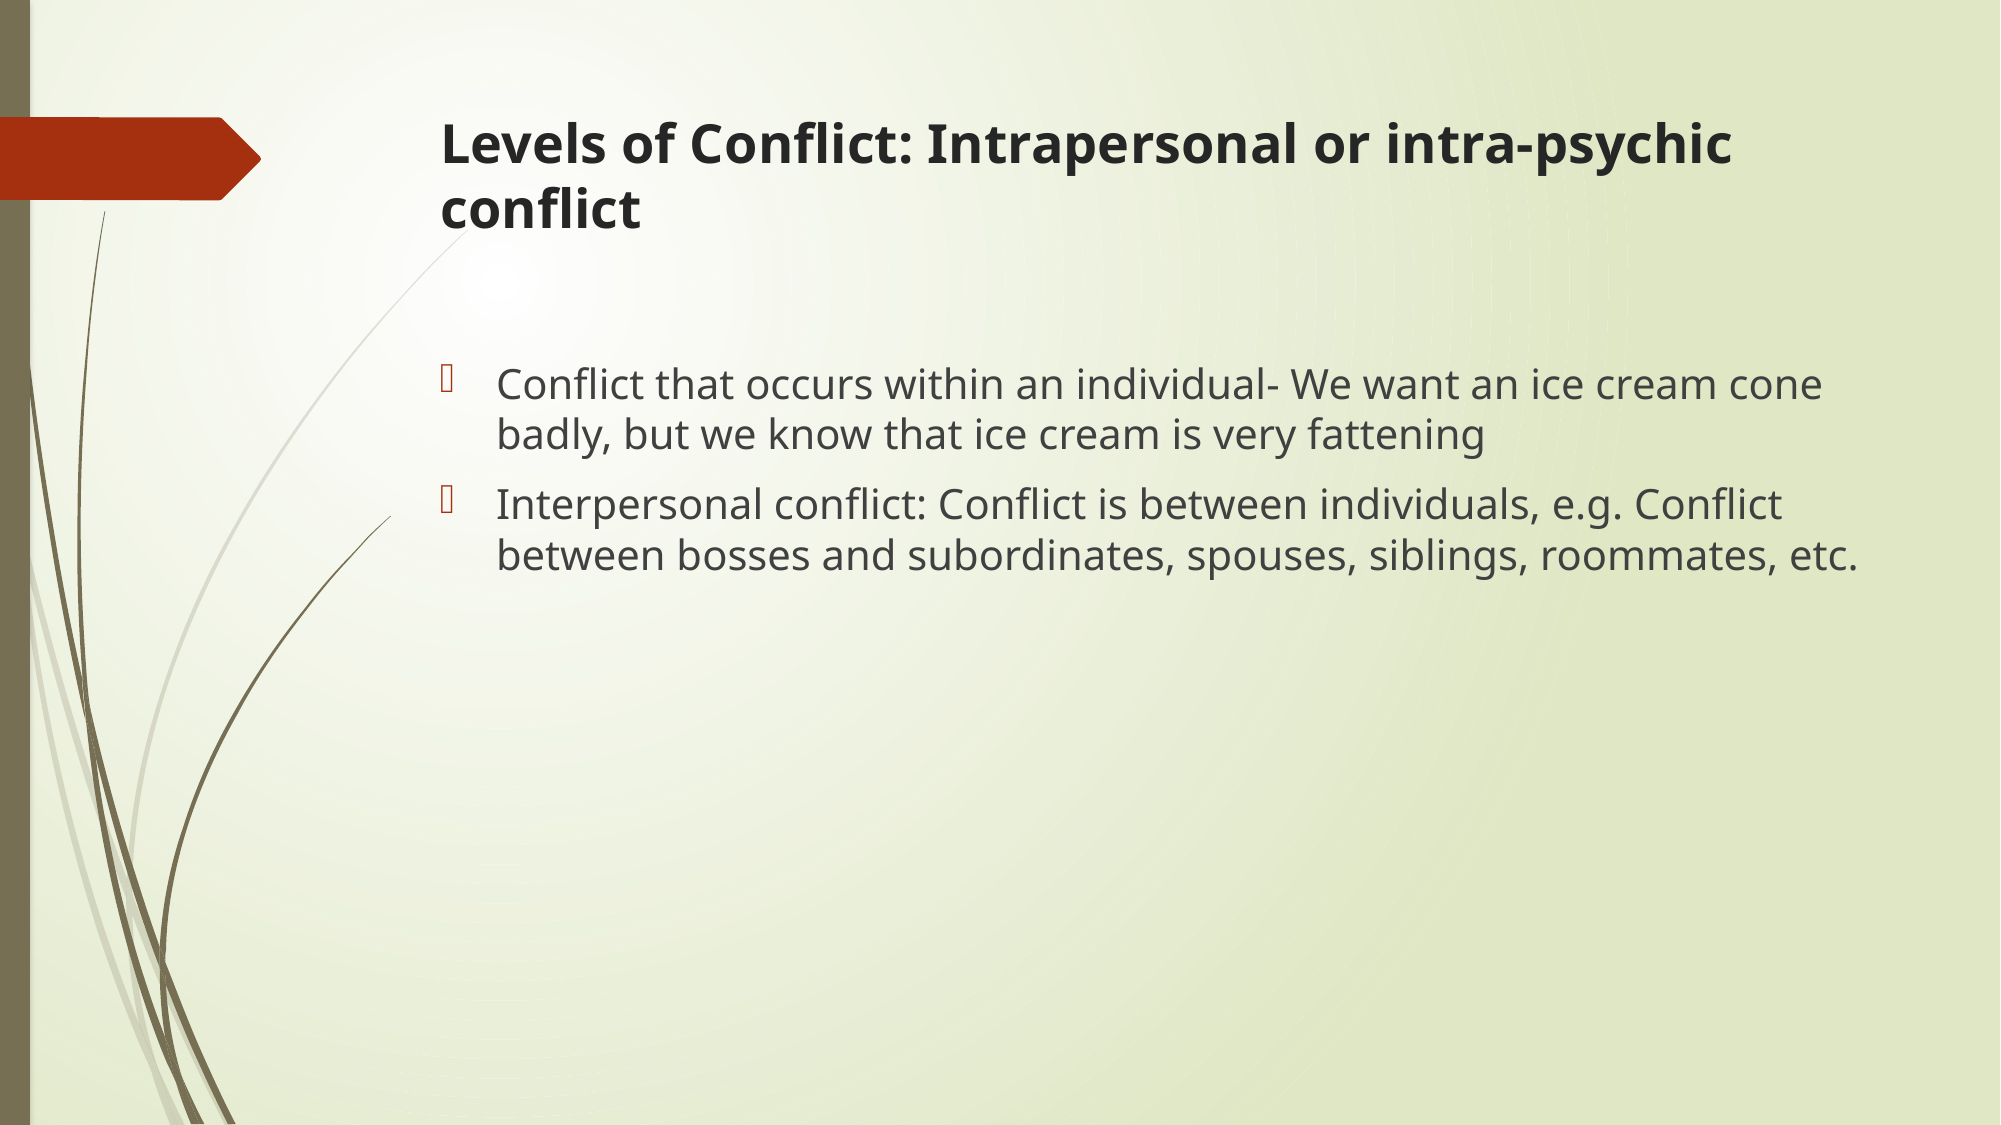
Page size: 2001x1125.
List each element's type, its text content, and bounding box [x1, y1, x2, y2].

title Levels of Conflict: Intrapersonal or intra-psychic conflict [425, 102, 1888, 313]
list Conflict that occurs within an individual- We want an ice cream cone badly, but we know that ice cream is very fattening Interpersonal conflict: Conflict is between individuals, e.g. Conflict between bosses and subordinates, spouses, siblings, roommates, etc. [424, 350, 1888, 970]
